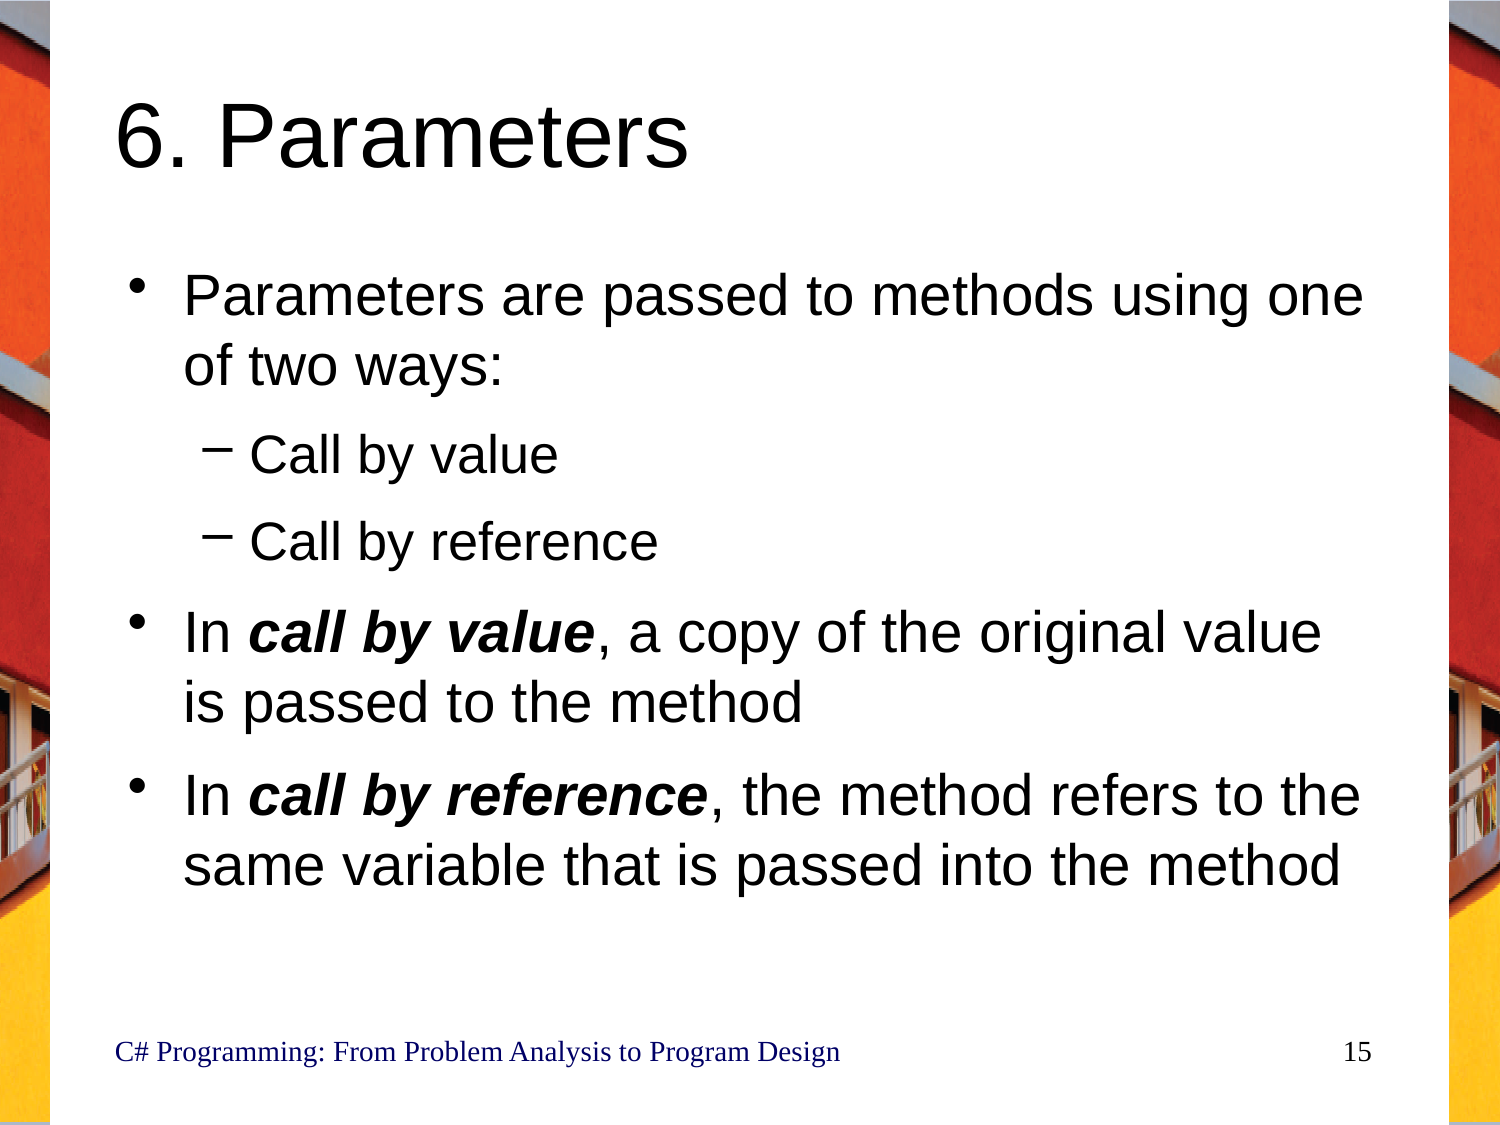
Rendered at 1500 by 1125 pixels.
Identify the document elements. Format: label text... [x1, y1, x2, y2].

footer C# Programming: From Problem Analysis to Program Design [99, 1024, 988, 1101]
title 6. Parameters [99, 37, 1376, 226]
picture [1449, 0, 1500, 1125]
picture [0, 0, 50, 1125]
slide_number 15 [1074, 1024, 1388, 1101]
list Parameters are passed to methods using one of two ways: Call by value Call by reference In call by value, a copy of the original value is passed to the method In call by reference, the method refers to the same variable that is passed into the method [112, 249, 1388, 976]
